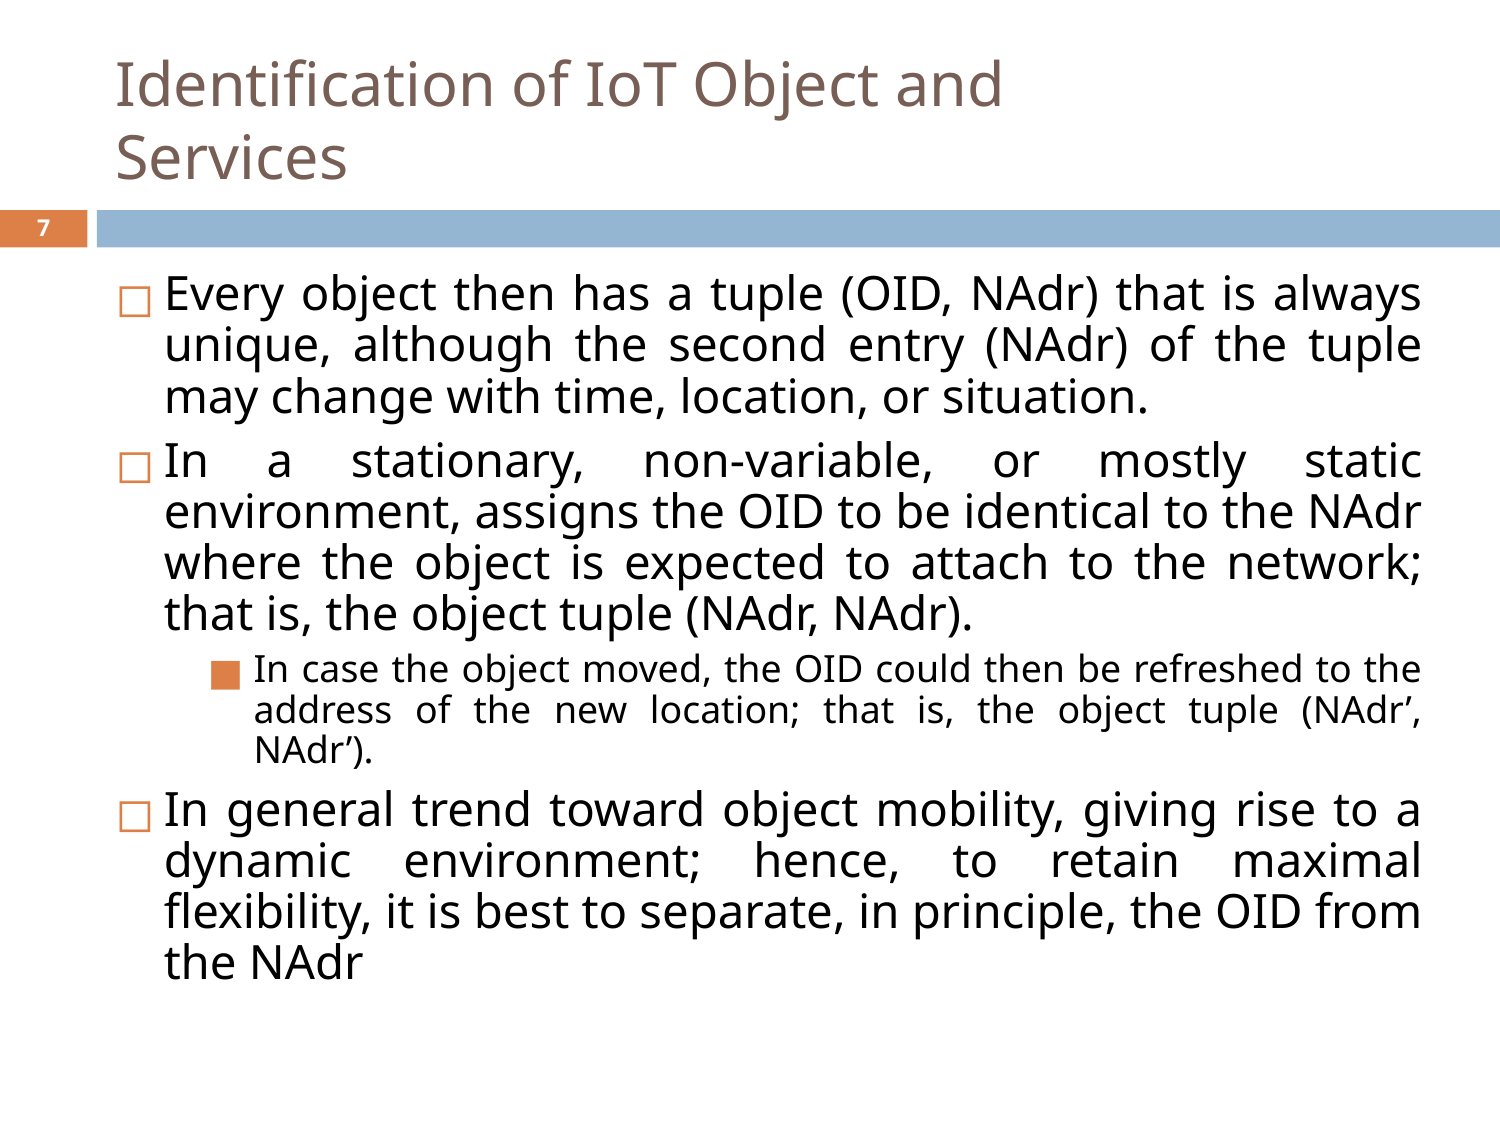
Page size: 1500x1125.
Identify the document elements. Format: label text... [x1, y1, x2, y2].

slide_number ‹#› [0, 208, 88, 249]
list Every object then has a tuple (OID, NAdr) that is always unique, although the second entry (NAdr) of the tuple may change with time, location, or situation. In a stationary, non-variable, or mostly static environment, assigns the OID to be identical to the NAdr where the object is expected to attach to the network; that is, the object tuple (NAdr, NAdr). In case the object moved, the OID could then be refreshed to the address of the new location; that is, the object tuple (NAdr’, NAdr’). In general trend toward object mobility, giving rise to a dynamic environment; hence, to retain maximal flexibility, it is best to separate, in principle, the OID from the NAdr [100, 262, 1438, 1000]
title Identification of IoT Object and Services [100, 37, 1438, 200]
